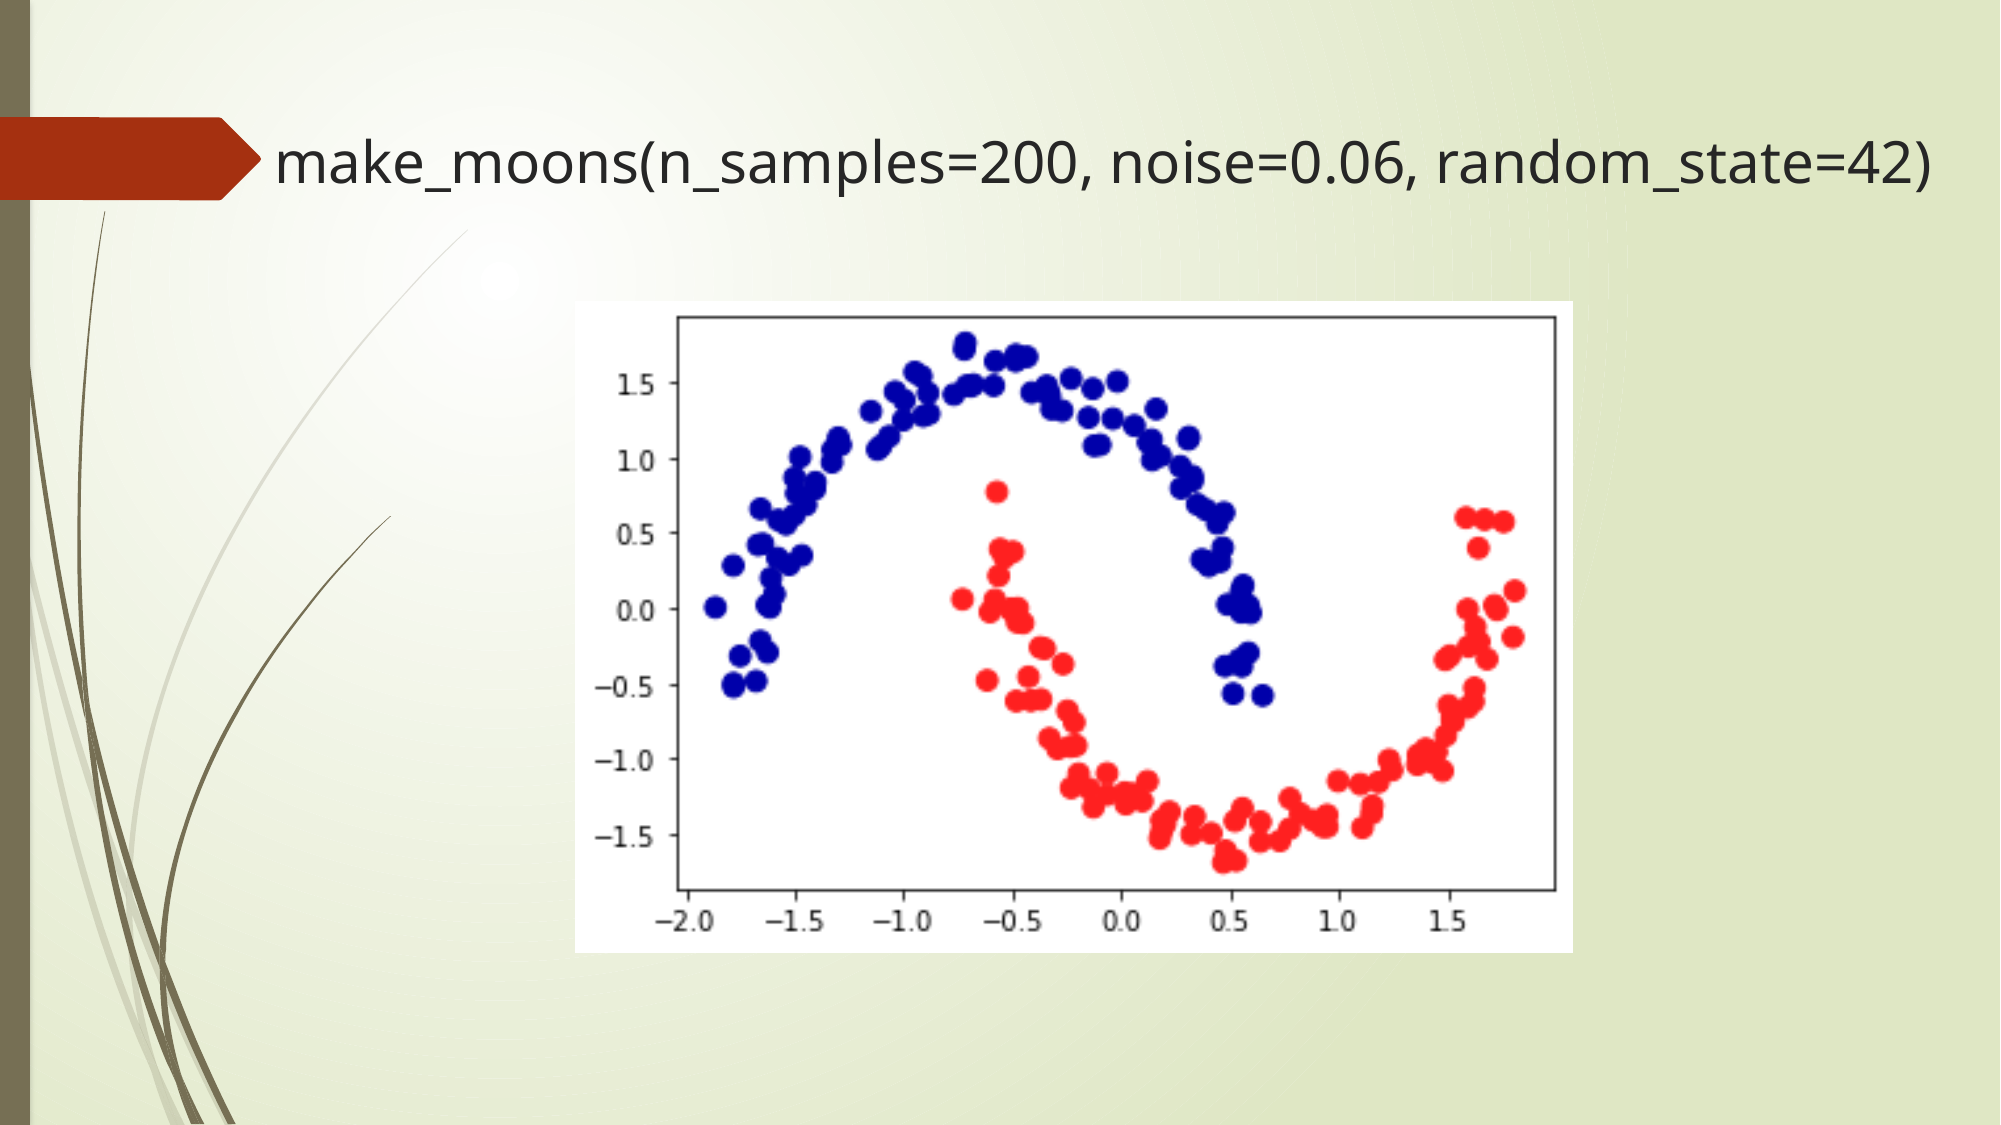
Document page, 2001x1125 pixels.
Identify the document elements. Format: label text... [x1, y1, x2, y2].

title make_moons(n_samples=200, noise=0.06, random_state=42) [259, 118, 2000, 223]
picture [574, 301, 1573, 953]
